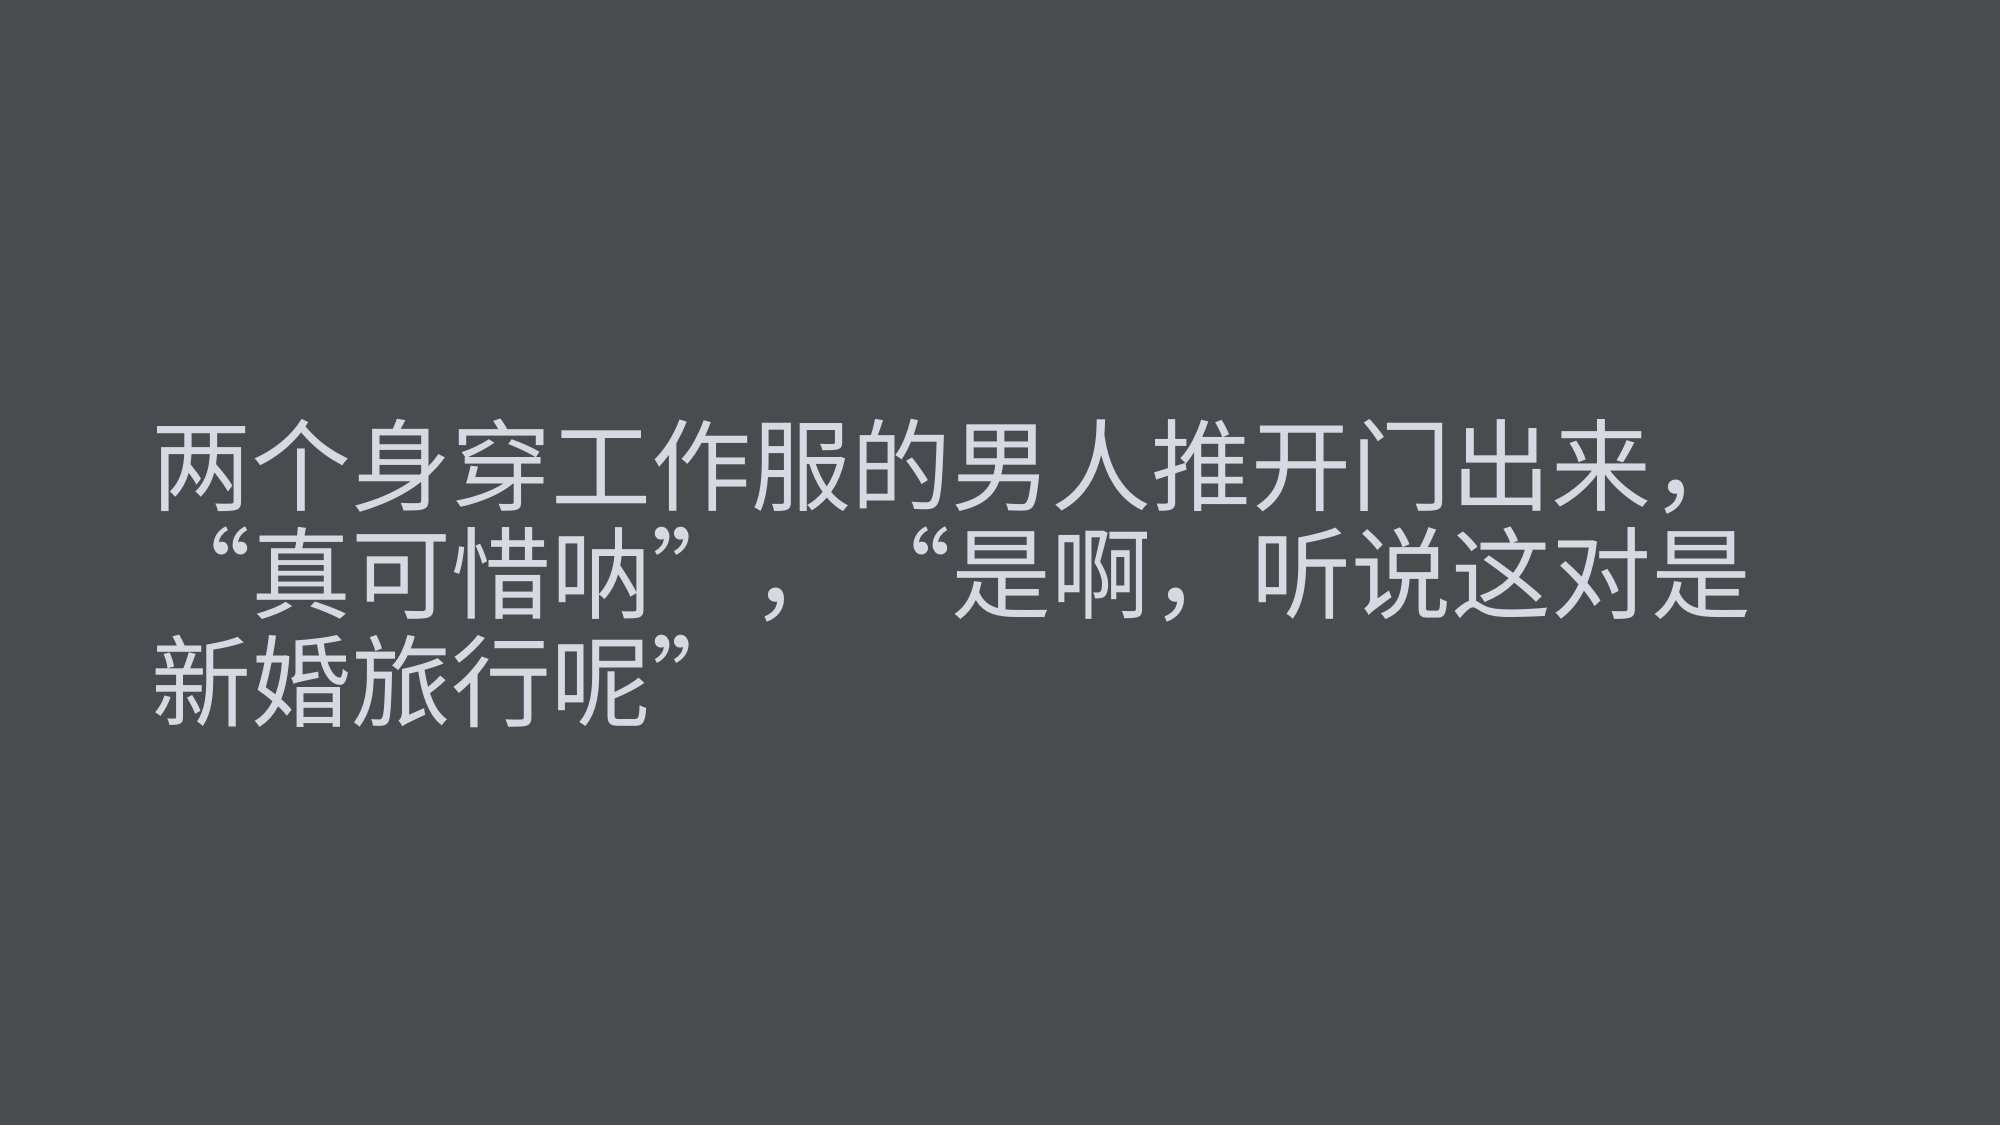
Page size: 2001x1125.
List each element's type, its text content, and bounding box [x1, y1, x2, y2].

title 两个身穿工作服的男人推开门出来， “真可惜呐”，“是啊，听说这对是新婚旅行呢” [136, 280, 1862, 749]
